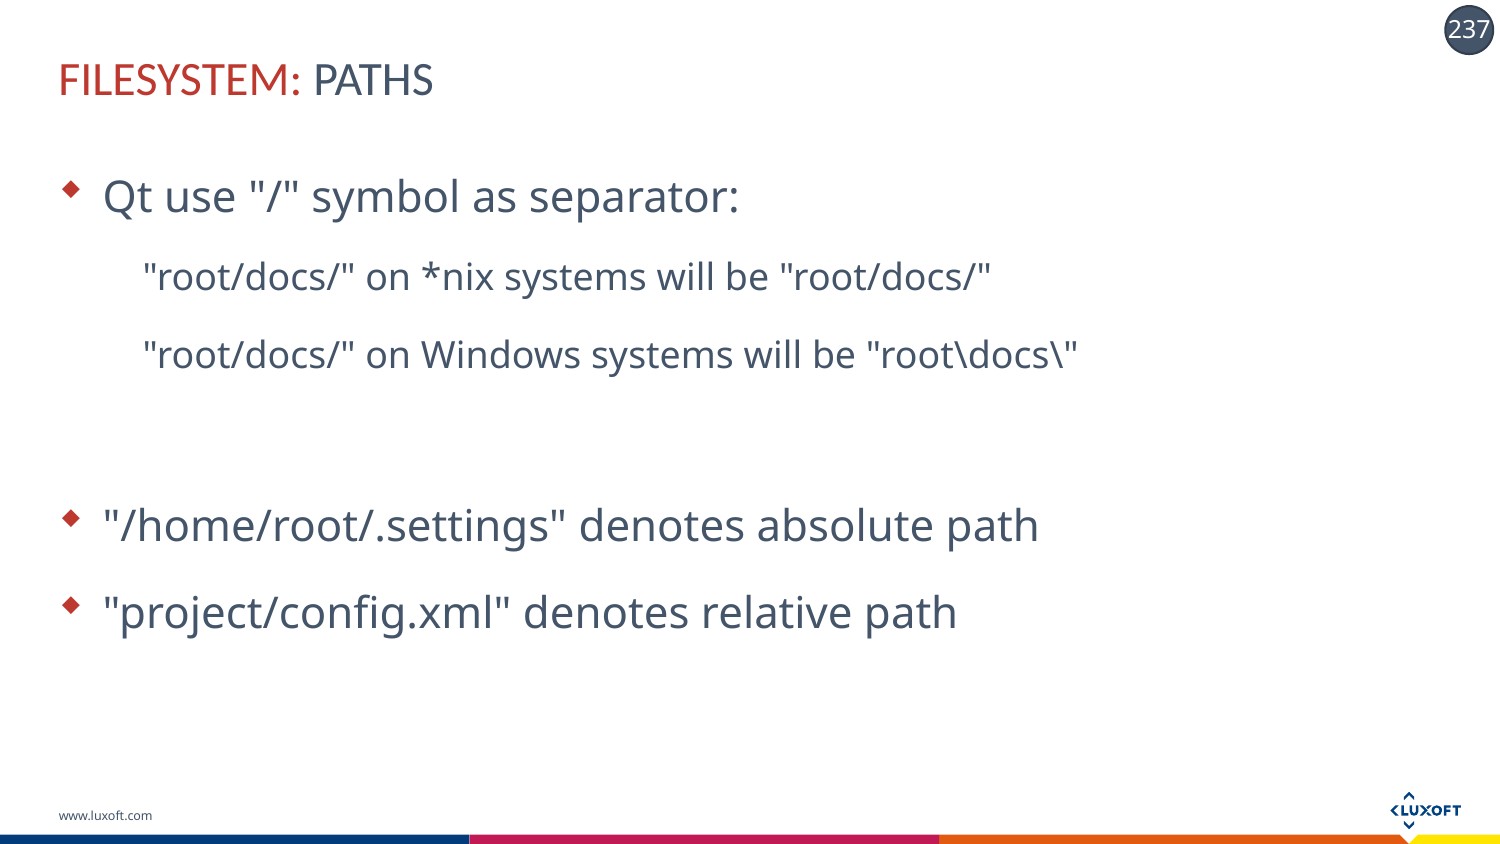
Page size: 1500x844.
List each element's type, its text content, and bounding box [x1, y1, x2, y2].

title FILESYSTEM: PATHS [47, 44, 1457, 107]
list Qt use "/" symbol as separator: "root/docs/" on *nix systems will be "root/docs/" "root/docs/" on Windows systems will be "root\docs\" "/home/root/.settings" denotes absolute path "project/config.xml" denotes relative path [47, 147, 1457, 764]
